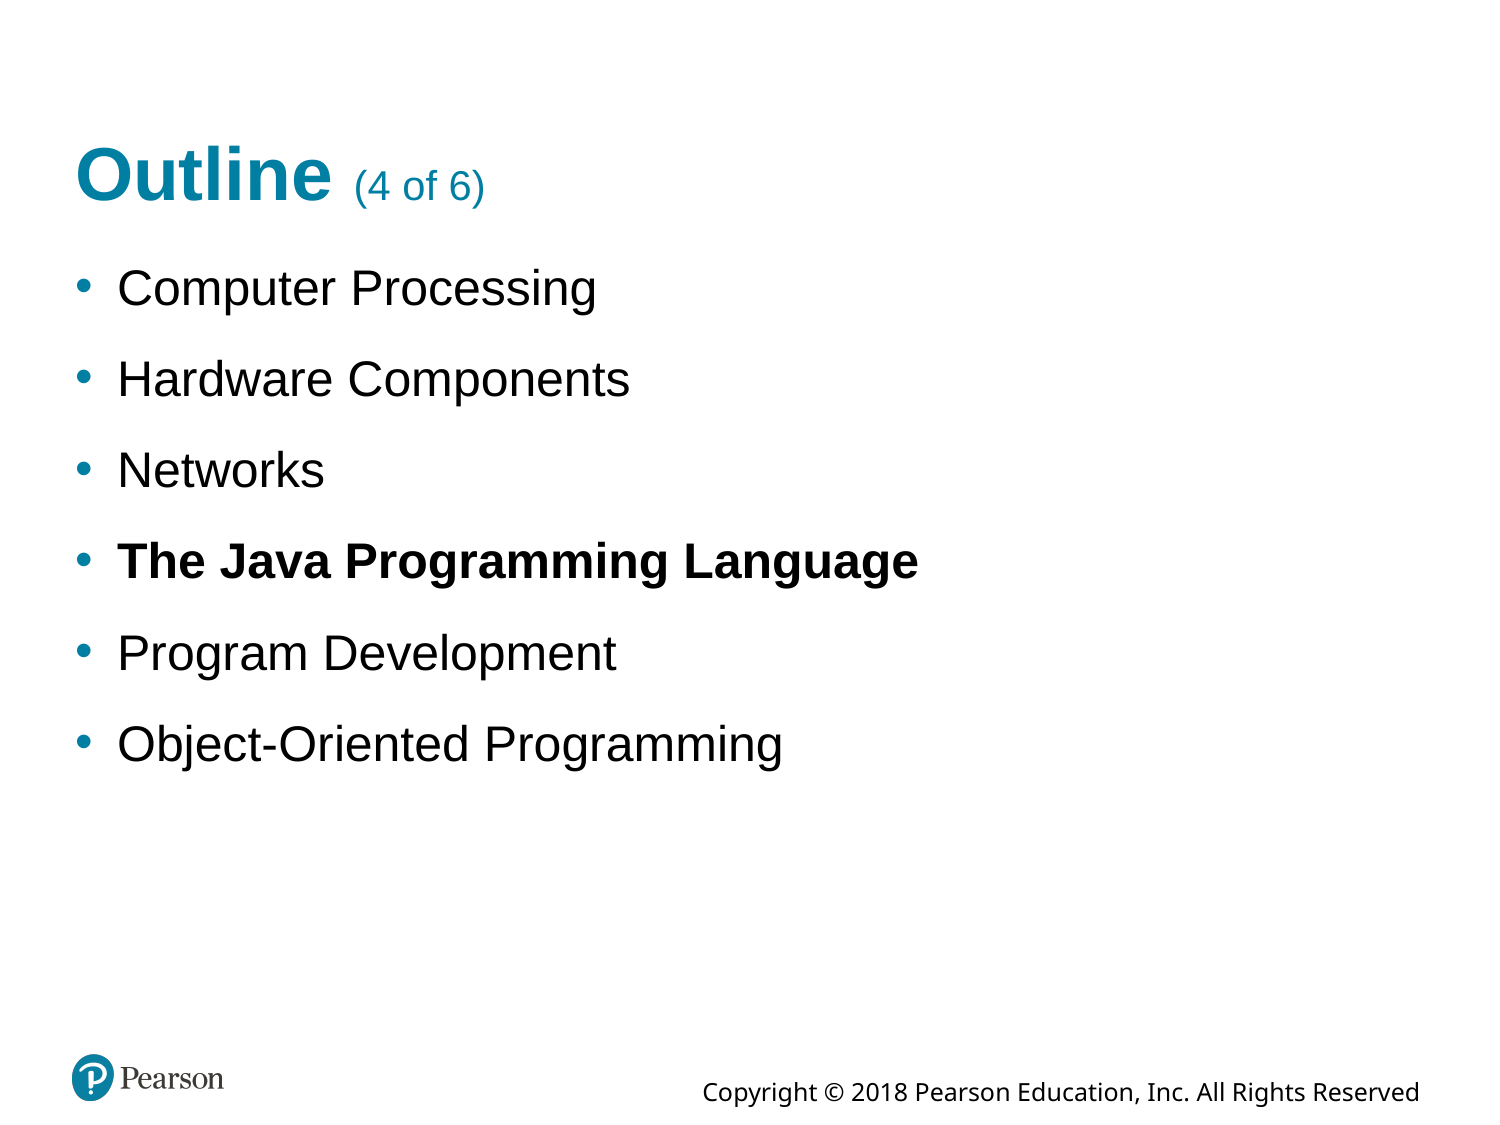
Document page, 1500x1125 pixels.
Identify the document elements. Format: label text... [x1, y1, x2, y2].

picture [98, 1054, 224, 1101]
list Computer Processing Hardware Components Networks The Java Programming Language Program Development Object-Oriented Programming [75, 255, 1425, 983]
picture [72, 1054, 88, 1070]
picture [72, 1087, 83, 1101]
title Outline (4 of 6) [75, 35, 1425, 216]
picture [80, 1063, 106, 1088]
